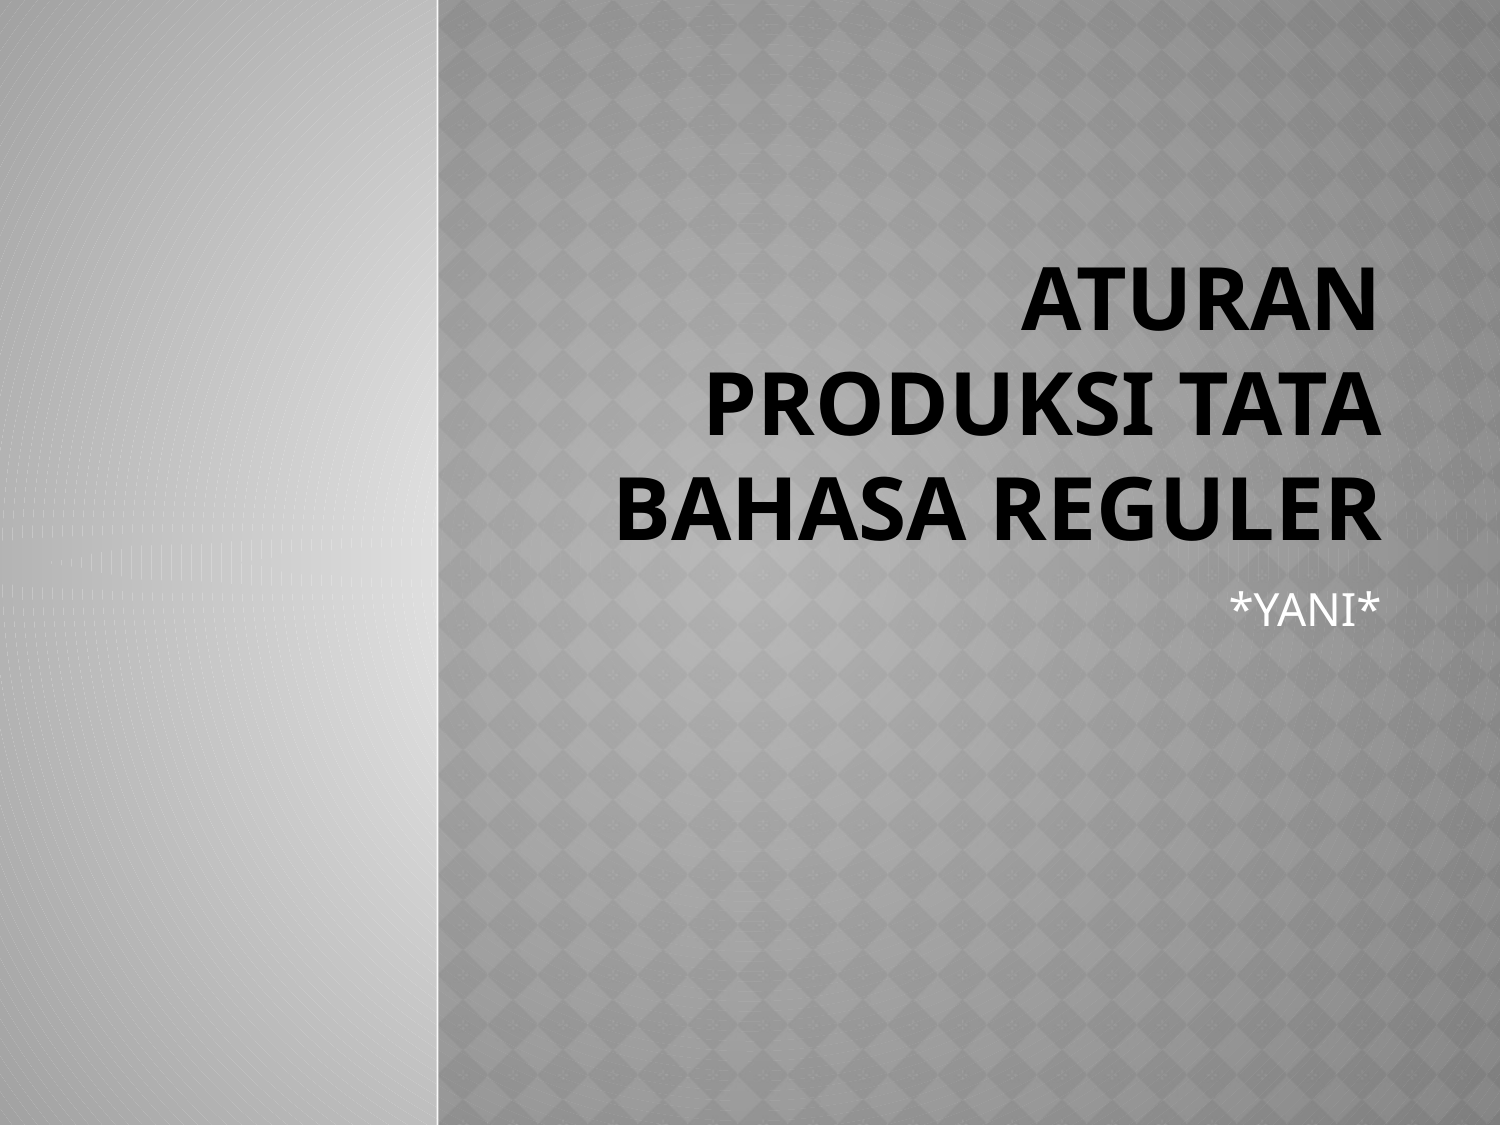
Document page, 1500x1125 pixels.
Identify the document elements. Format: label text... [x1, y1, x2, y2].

title ATURAN PRODUKSI TATA BAHASA REGULER [552, 87, 1390, 558]
subtitle *YANI* [550, 580, 1390, 762]
